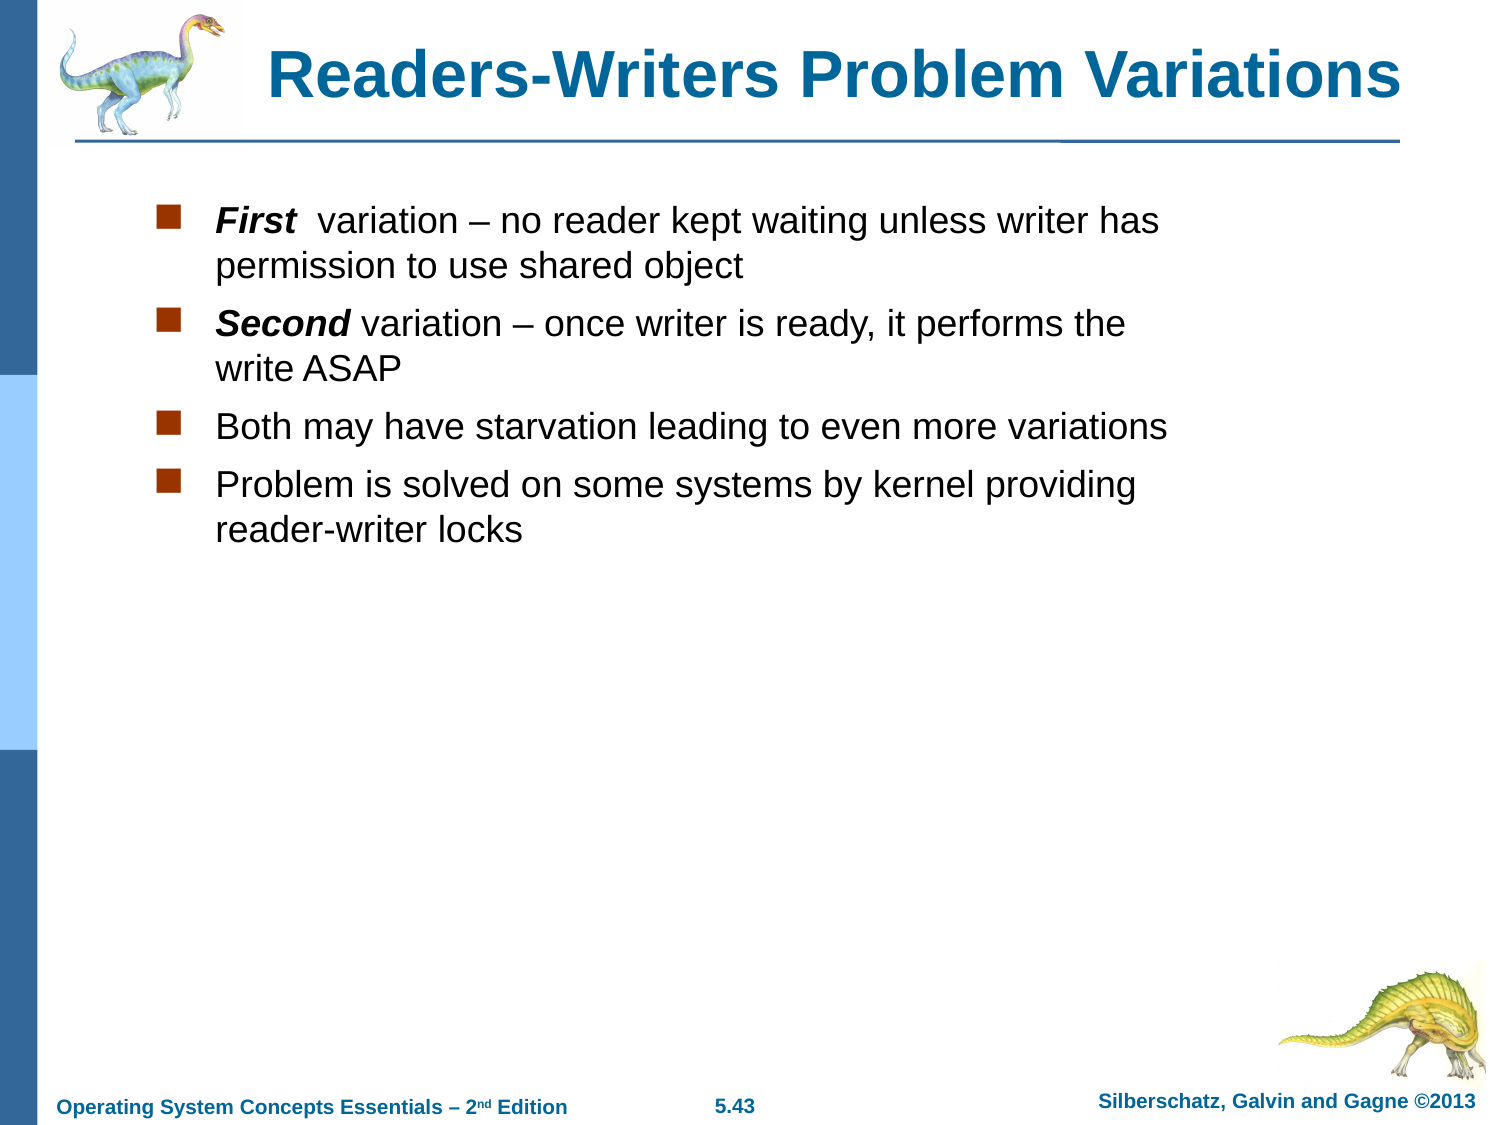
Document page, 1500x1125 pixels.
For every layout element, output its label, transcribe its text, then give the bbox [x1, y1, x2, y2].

list First variation – no reader kept waiting unless writer has permission to use shared object Second variation – once writer is ready, it performs the write ASAP Both may have starvation leading to even more variations Problem is solved on some systems by kernel providing reader-writer locks [144, 187, 1188, 932]
picture [46, 0, 243, 149]
title Readers-Writers Problem Variations [205, 23, 1466, 119]
picture [1275, 959, 1486, 1090]
